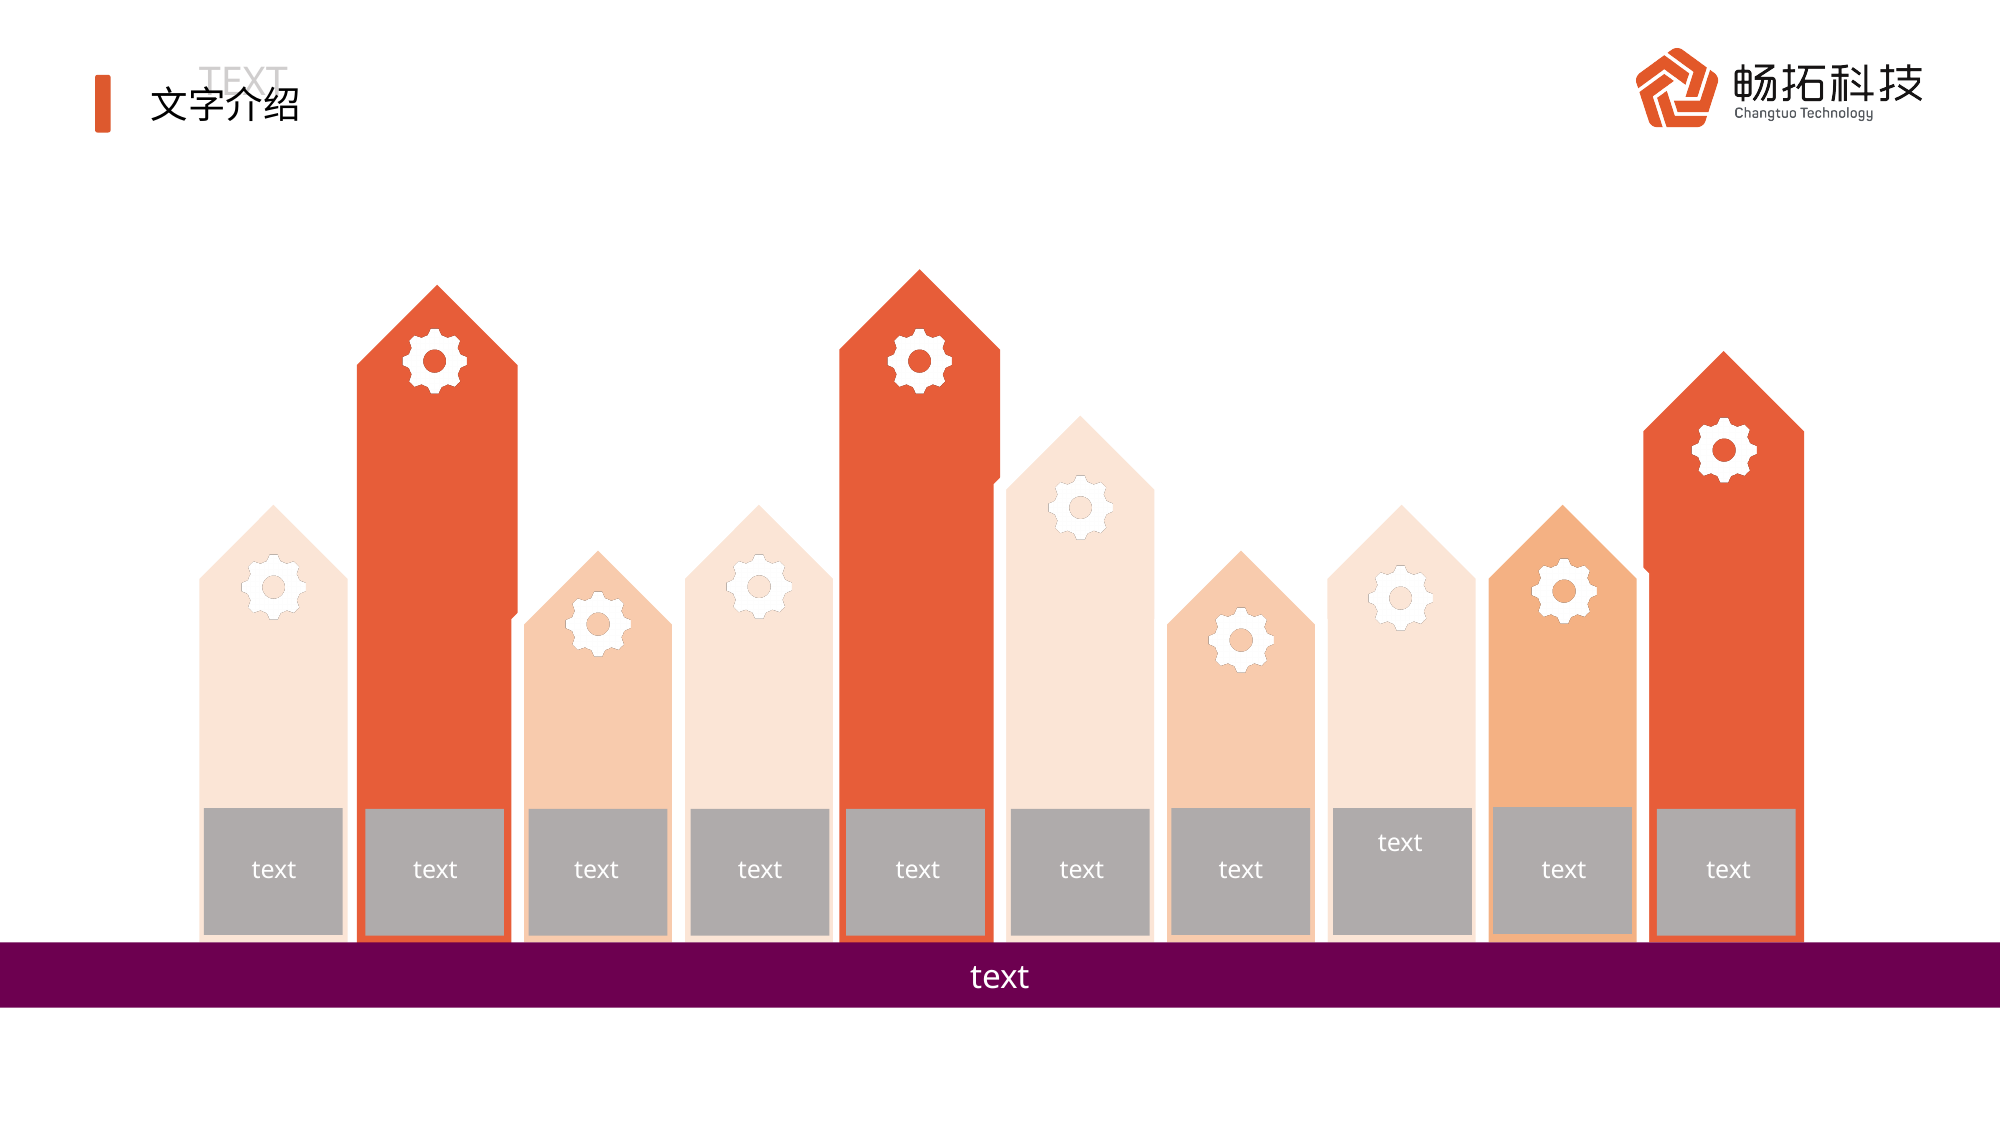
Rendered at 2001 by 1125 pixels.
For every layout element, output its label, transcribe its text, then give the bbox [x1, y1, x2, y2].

picture [389, 315, 480, 407]
picture [874, 315, 965, 407]
picture [1678, 404, 1770, 496]
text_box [0, 269, 2000, 1008]
picture [1355, 552, 1446, 644]
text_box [94, 73, 610, 134]
picture [713, 541, 805, 632]
list TEXT [183, 34, 714, 118]
picture [1518, 545, 1610, 637]
picture [1035, 462, 1126, 553]
picture [1195, 594, 1287, 686]
picture [1608, 21, 1950, 154]
picture [227, 541, 319, 633]
picture [552, 578, 644, 670]
